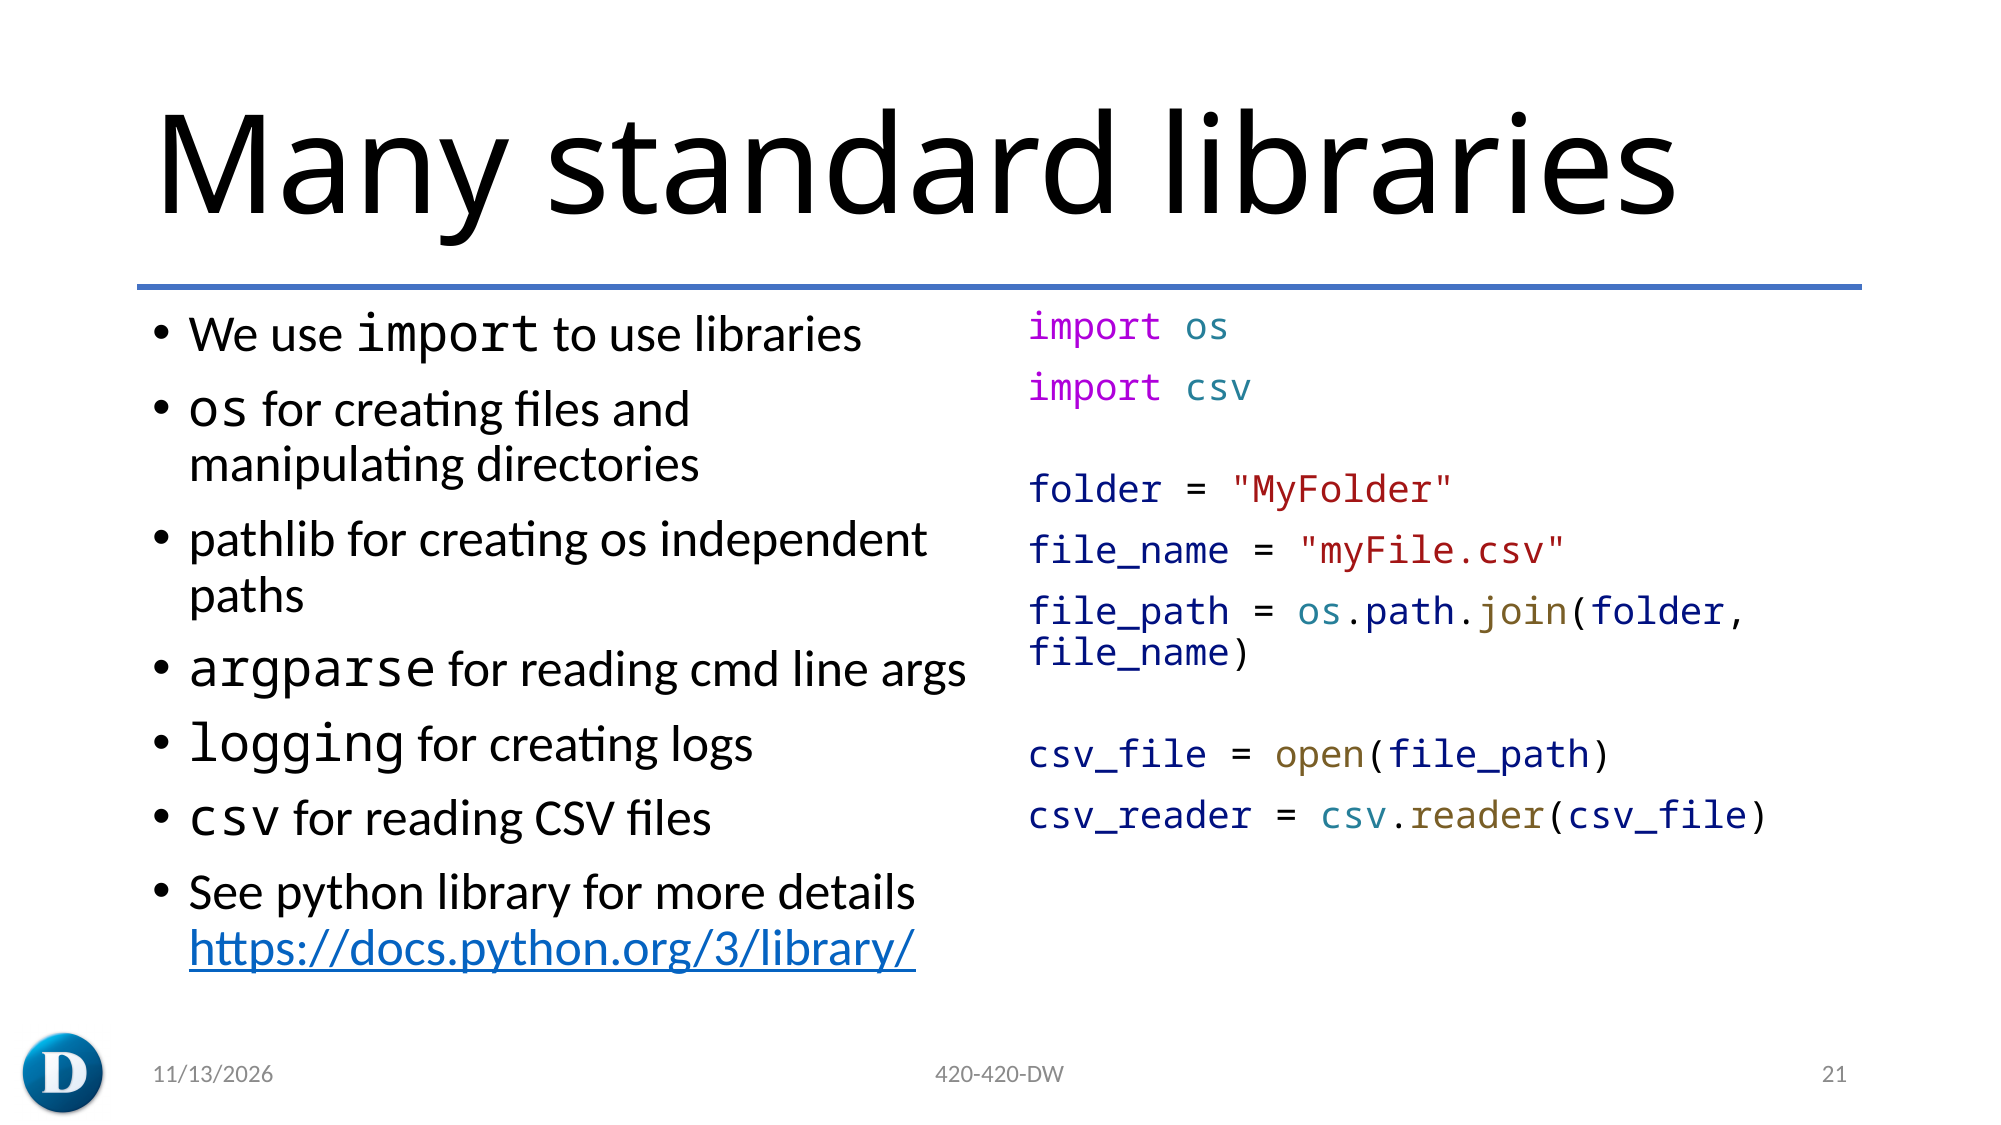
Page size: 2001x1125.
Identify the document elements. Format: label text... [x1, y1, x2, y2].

title Many standard libraries [137, 59, 1863, 278]
list import os import csv folder = "MyFolder" file_name = "myFile.csv" file_path = os.path.join(folder, file_name) csv_file = open(file_path) csv_reader = csv.reader(csv_file) [1012, 299, 1939, 1014]
footer 420-420-DW [662, 1042, 1338, 1103]
picture [14, 1024, 111, 1121]
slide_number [137, 1042, 588, 1103]
slide_number 21 [1412, 1042, 1863, 1103]
list We use import to use libraries os for creating files and manipulating directories pathlib for creating os independent paths argparse for reading cmd line args logging for creating logs csv for reading CSV files See python library for more details https://docs.python.org/3/library/ [137, 299, 988, 1014]
